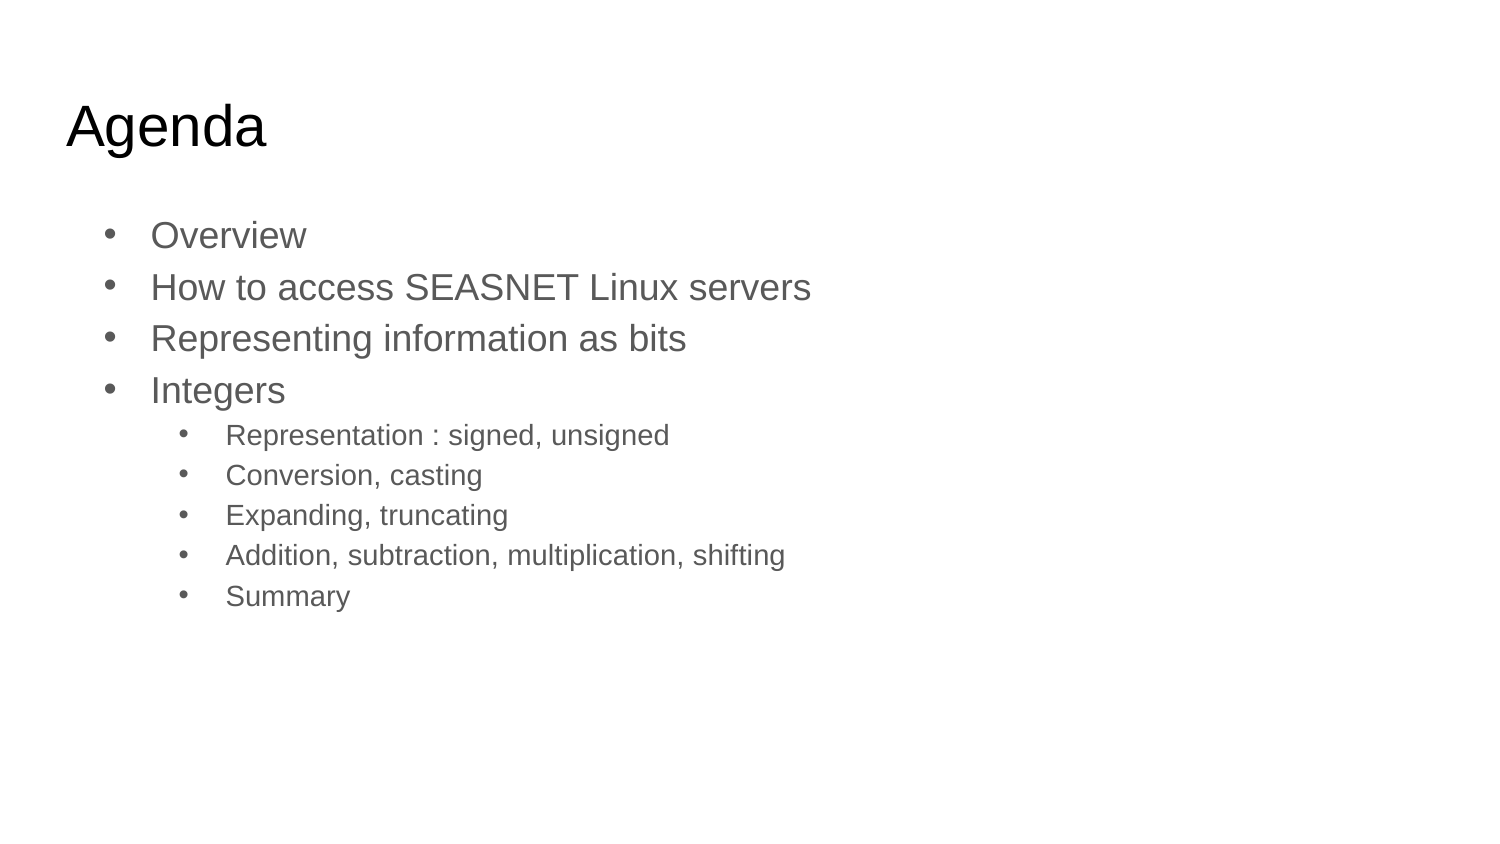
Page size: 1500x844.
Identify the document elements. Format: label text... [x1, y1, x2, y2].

title Agenda [51, 72, 1449, 167]
list Overview How to access SEASNET Linux servers Representing information as bits Integers Representation : signed, unsigned Conversion, casting Expanding, truncating Addition, subtraction, multiplication, shifting Summary [51, 189, 1449, 750]
